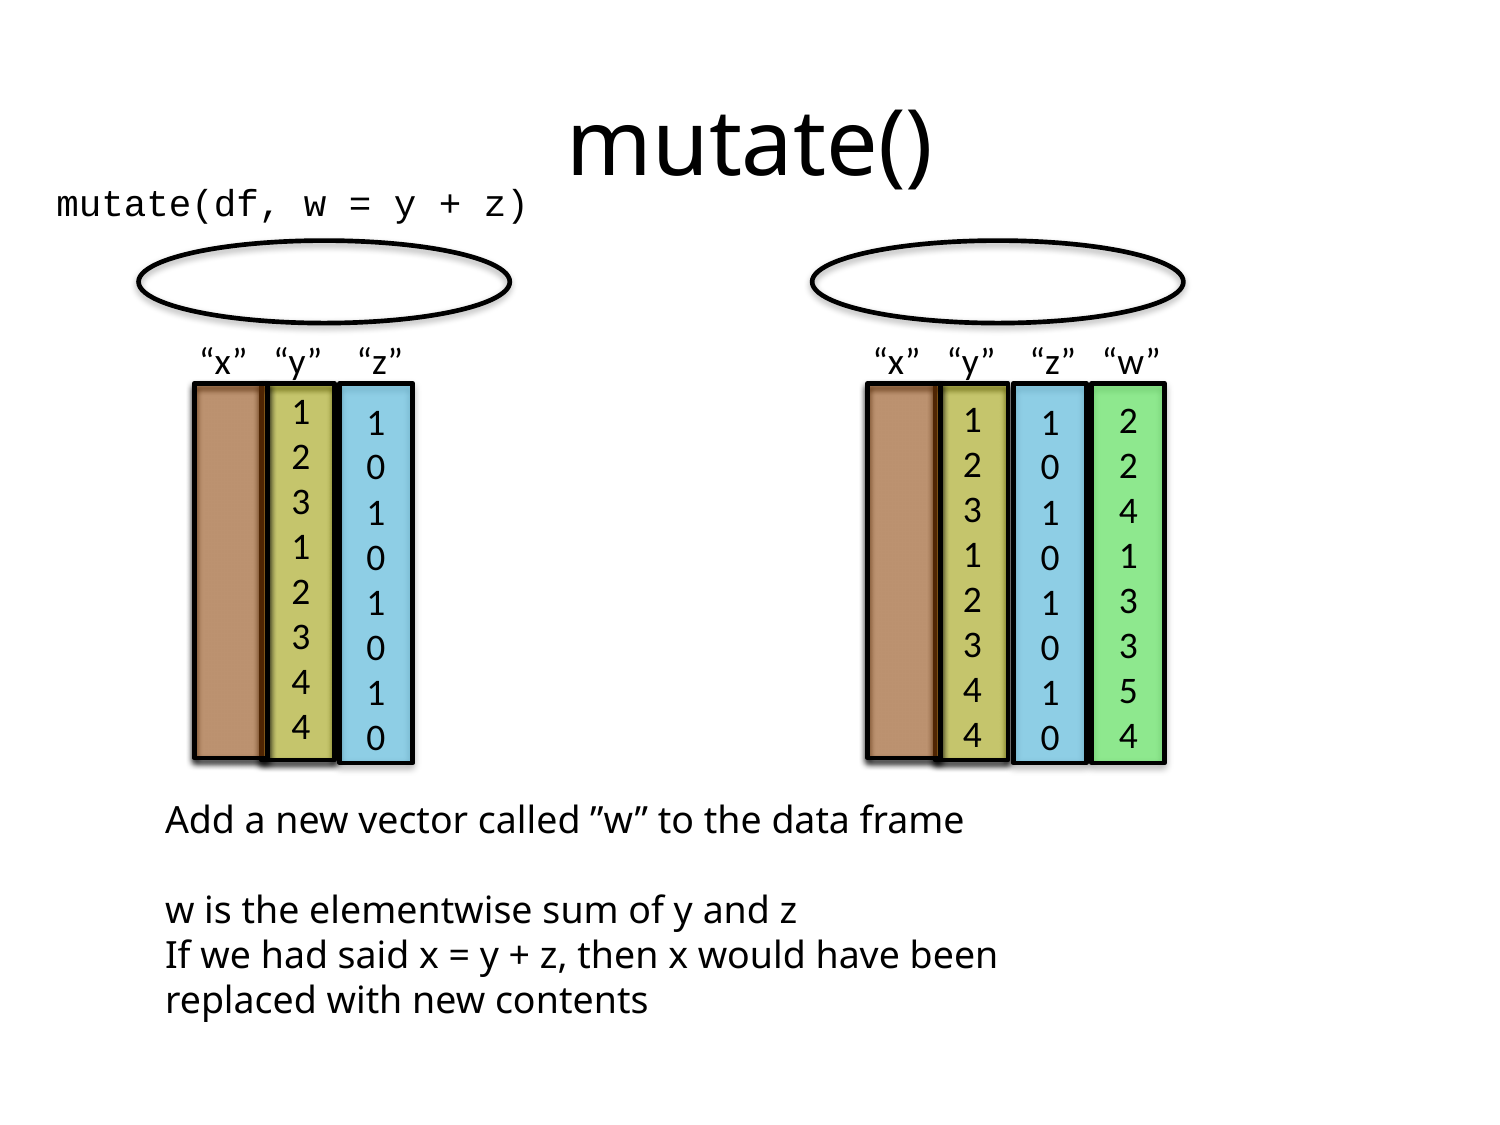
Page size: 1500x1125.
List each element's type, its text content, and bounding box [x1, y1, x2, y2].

text_box mutate(df, w = y + z) [41, 171, 785, 232]
text_box Add a new vector called ”w” to the data frame w is the elementwise sum of y and z If we had said x = y + z, then x would have been replaced with new contents [150, 788, 1037, 1029]
title mutate() [75, 45, 1425, 233]
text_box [138, 240, 512, 764]
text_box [811, 240, 1185, 764]
